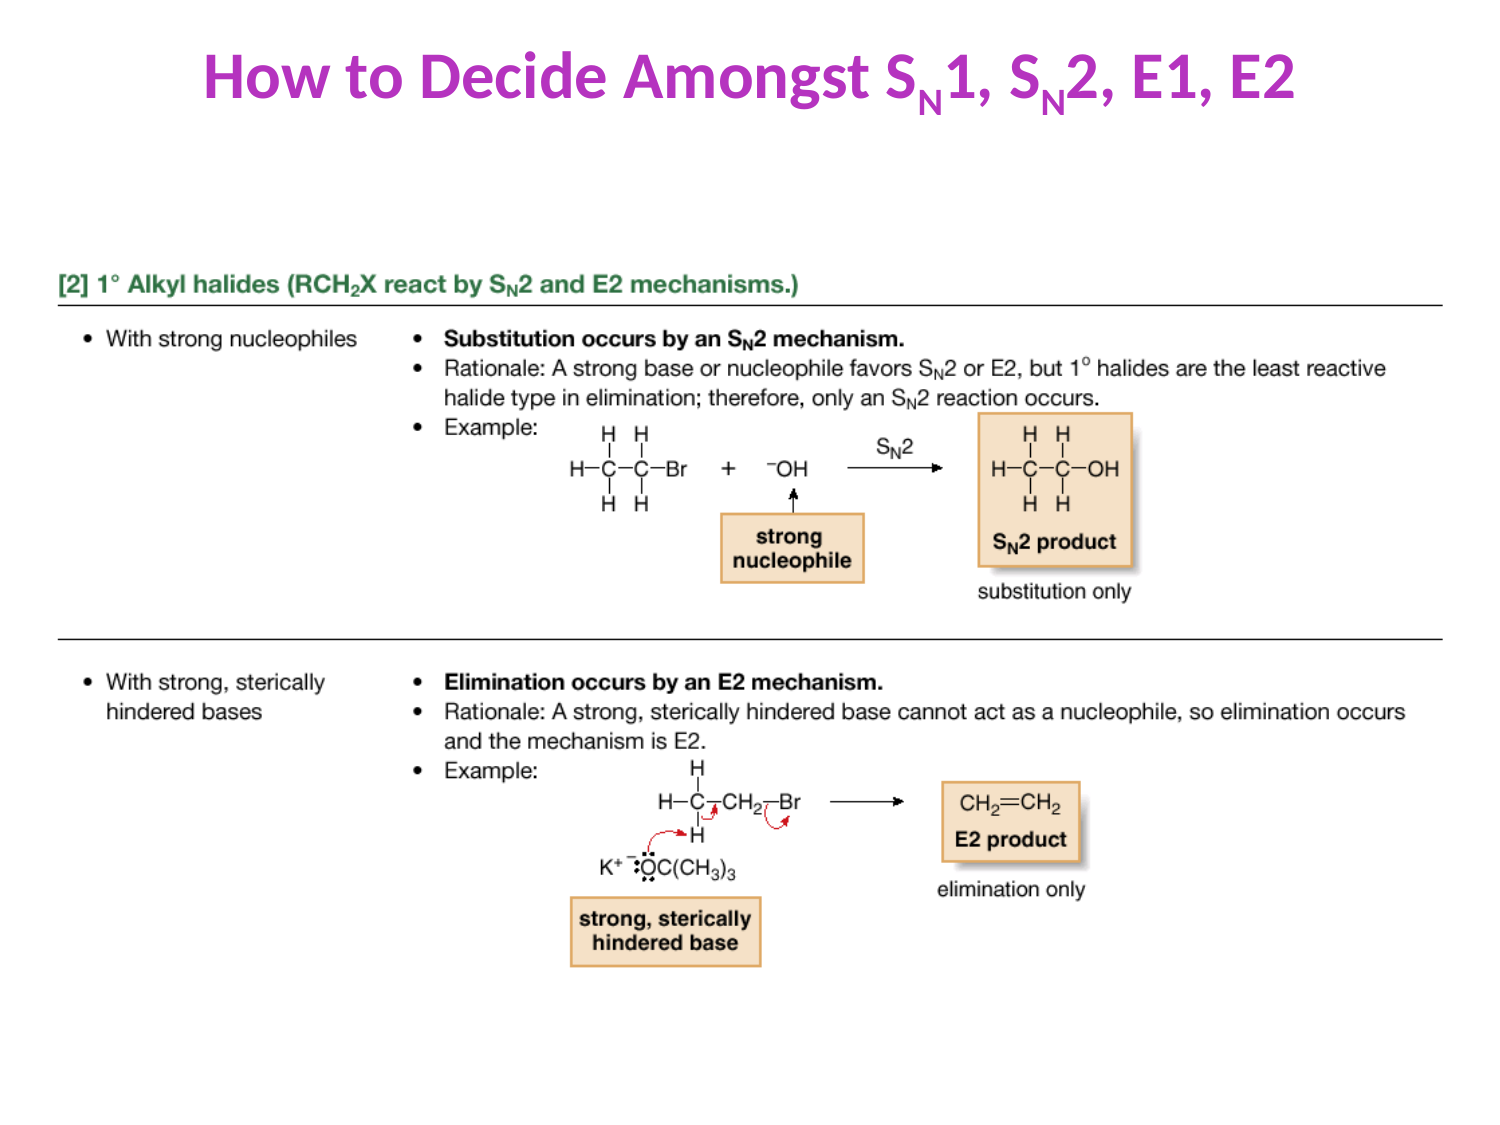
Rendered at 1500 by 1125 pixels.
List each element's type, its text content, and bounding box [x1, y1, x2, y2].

picture [49, 262, 1463, 990]
text_box How to Decide Amongst SN1, SN2, E1, E2 [188, 24, 1312, 131]
